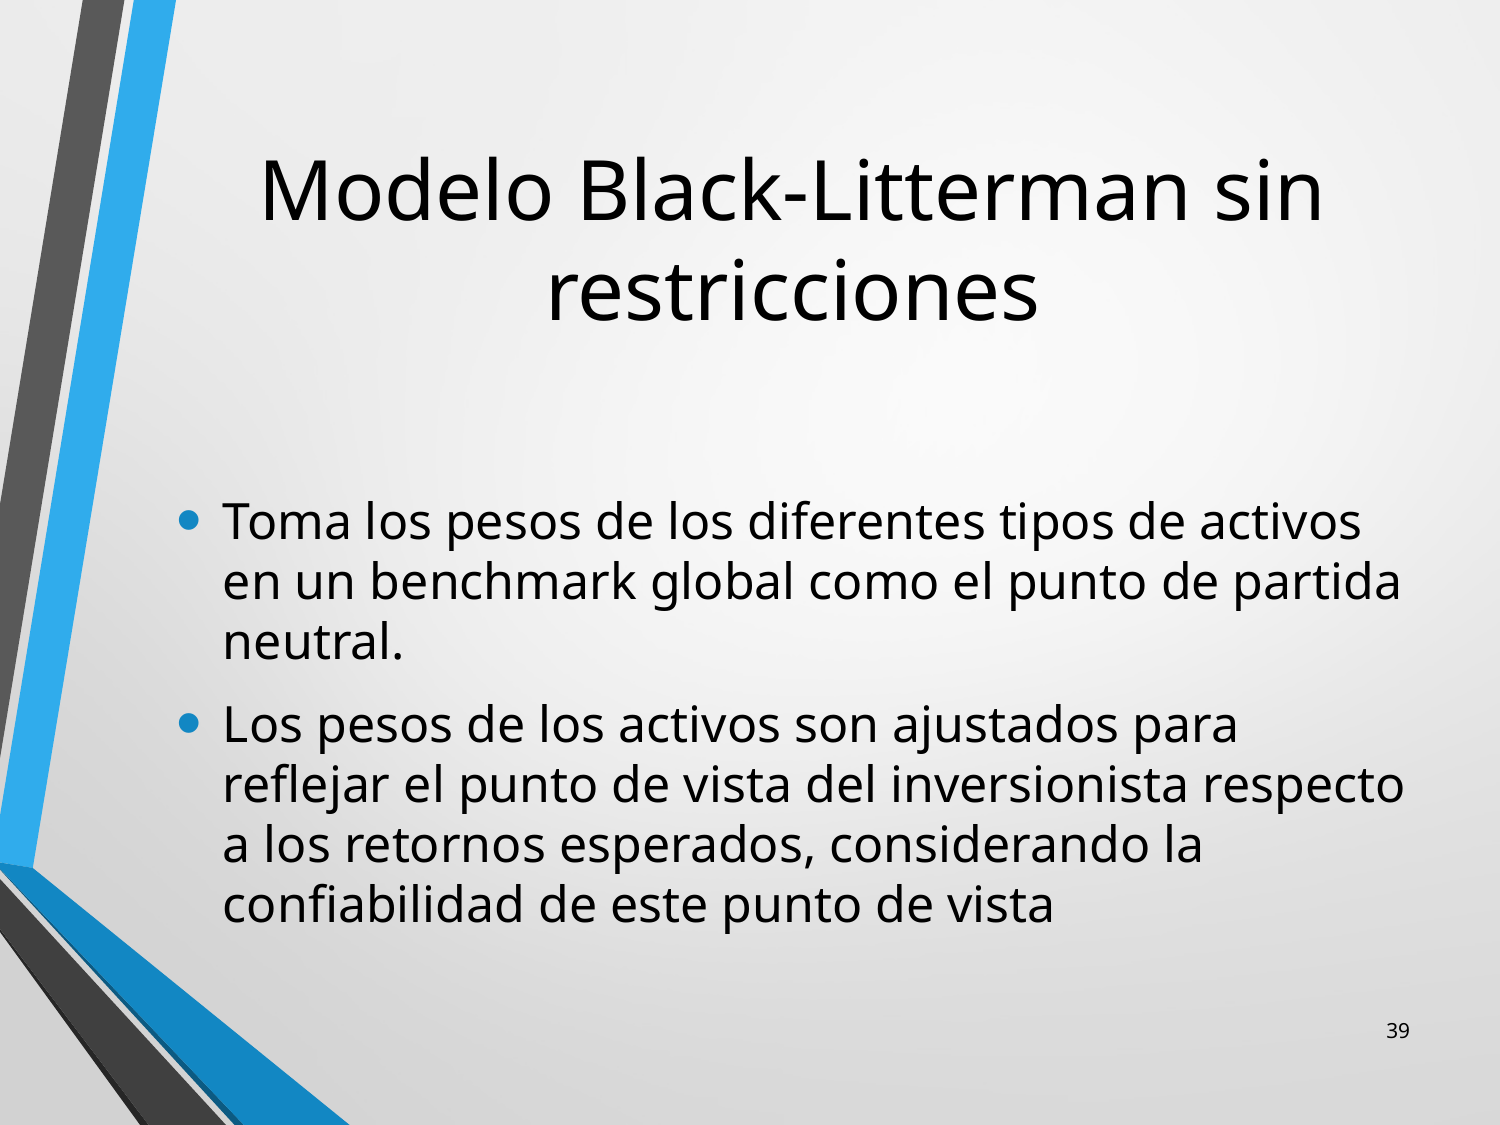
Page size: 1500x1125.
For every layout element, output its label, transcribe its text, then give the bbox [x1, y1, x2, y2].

slide_number 39 [1354, 1001, 1425, 1062]
title Modelo Black-Litterman sin restricciones [161, 75, 1425, 400]
list Toma los pesos de los diferentes tipos de activos en un benchmark global como el punto de partida neutral. Los pesos de los activos son ajustados para reflejar el punto de vista del inversionista respecto a los retornos esperados, considerando la confiabilidad de este punto de vista [161, 437, 1425, 985]
